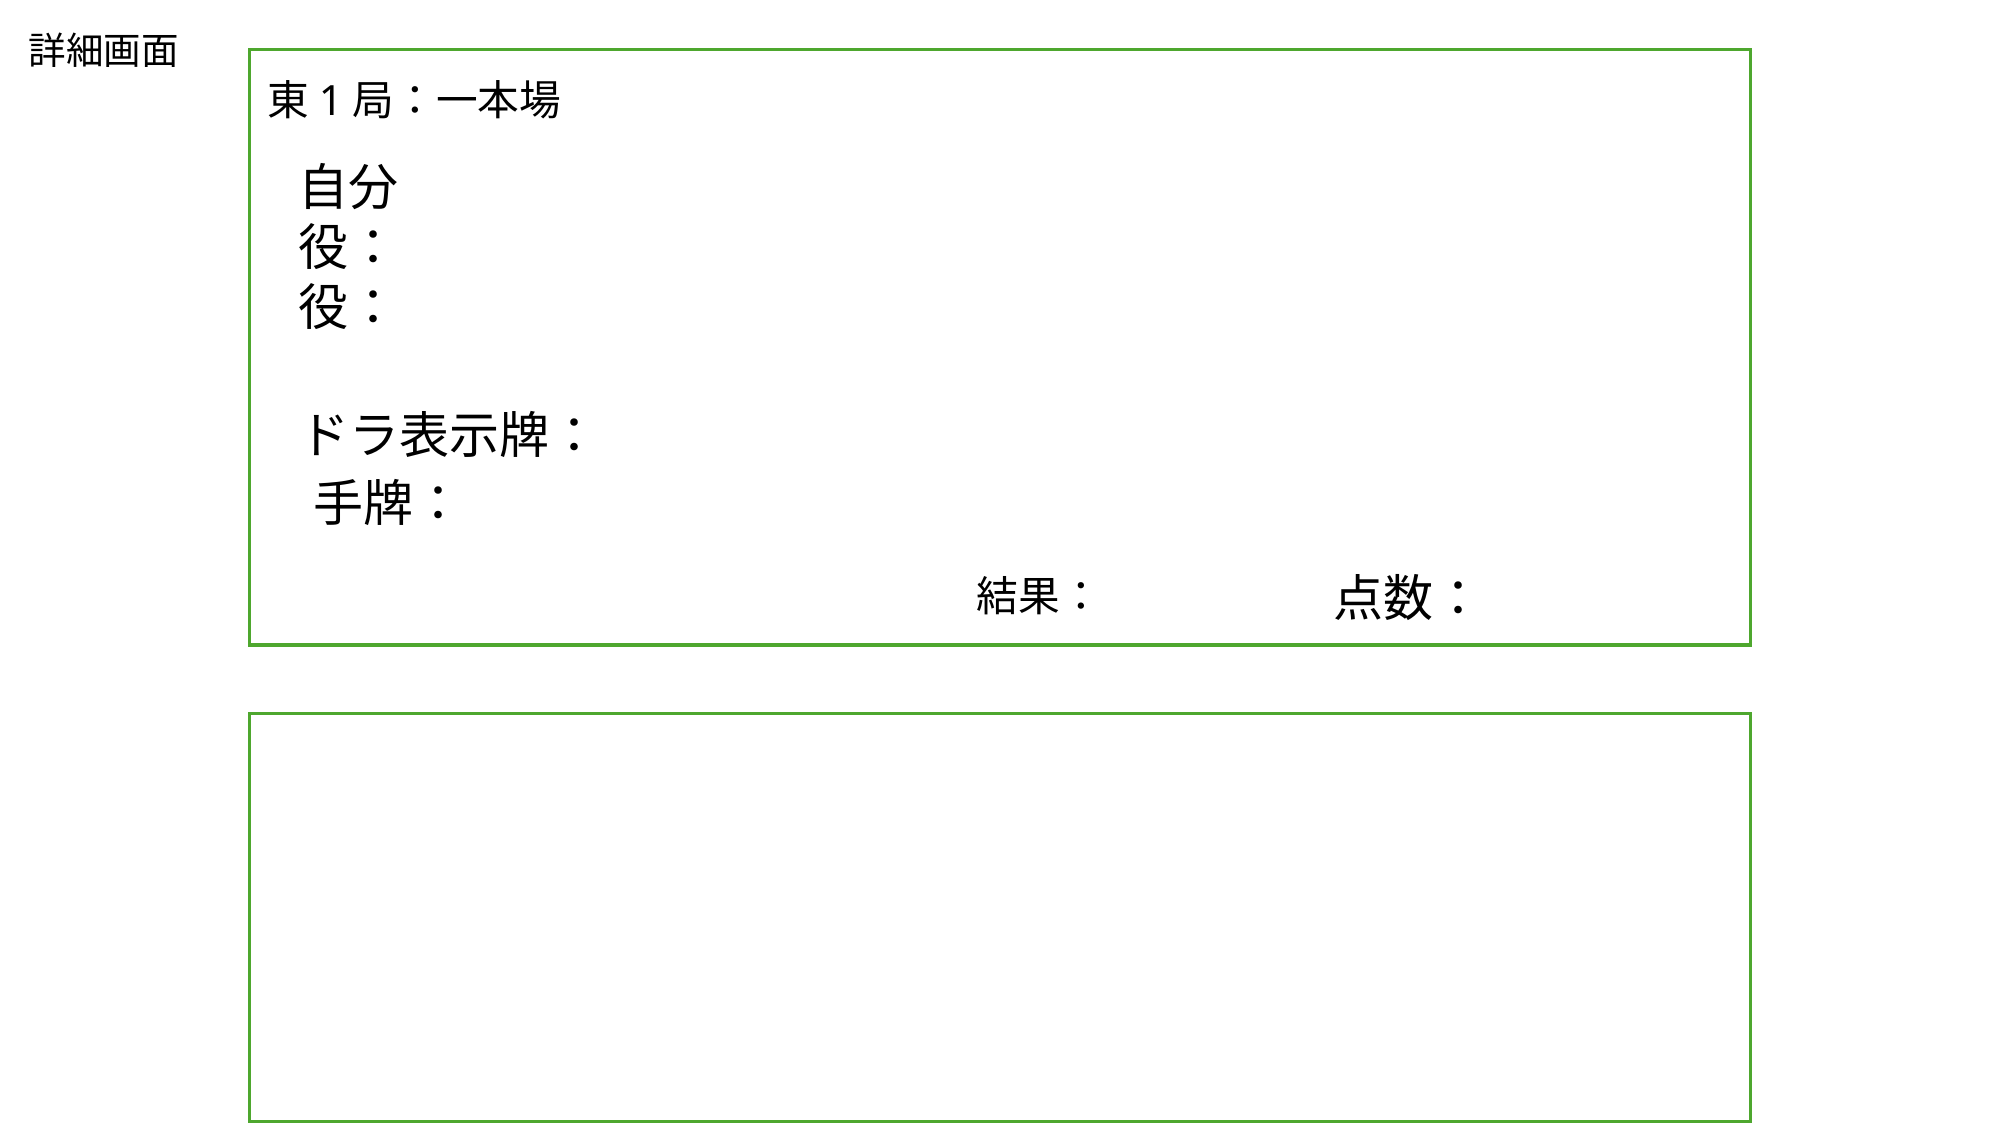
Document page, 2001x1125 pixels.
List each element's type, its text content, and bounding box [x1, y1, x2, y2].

text_box 手牌： [298, 471, 479, 540]
text_box 結果： [962, 562, 1118, 628]
text_box [248, 712, 1752, 1123]
text_box 点数： [1318, 558, 1499, 634]
text_box [248, 48, 1752, 647]
text_box ドラ表示牌： [284, 396, 615, 471]
text_box 自分 役： 役： [283, 148, 414, 343]
text_box 東1局：一本場 [252, 66, 577, 131]
text_box 詳細画面 [13, 19, 194, 80]
